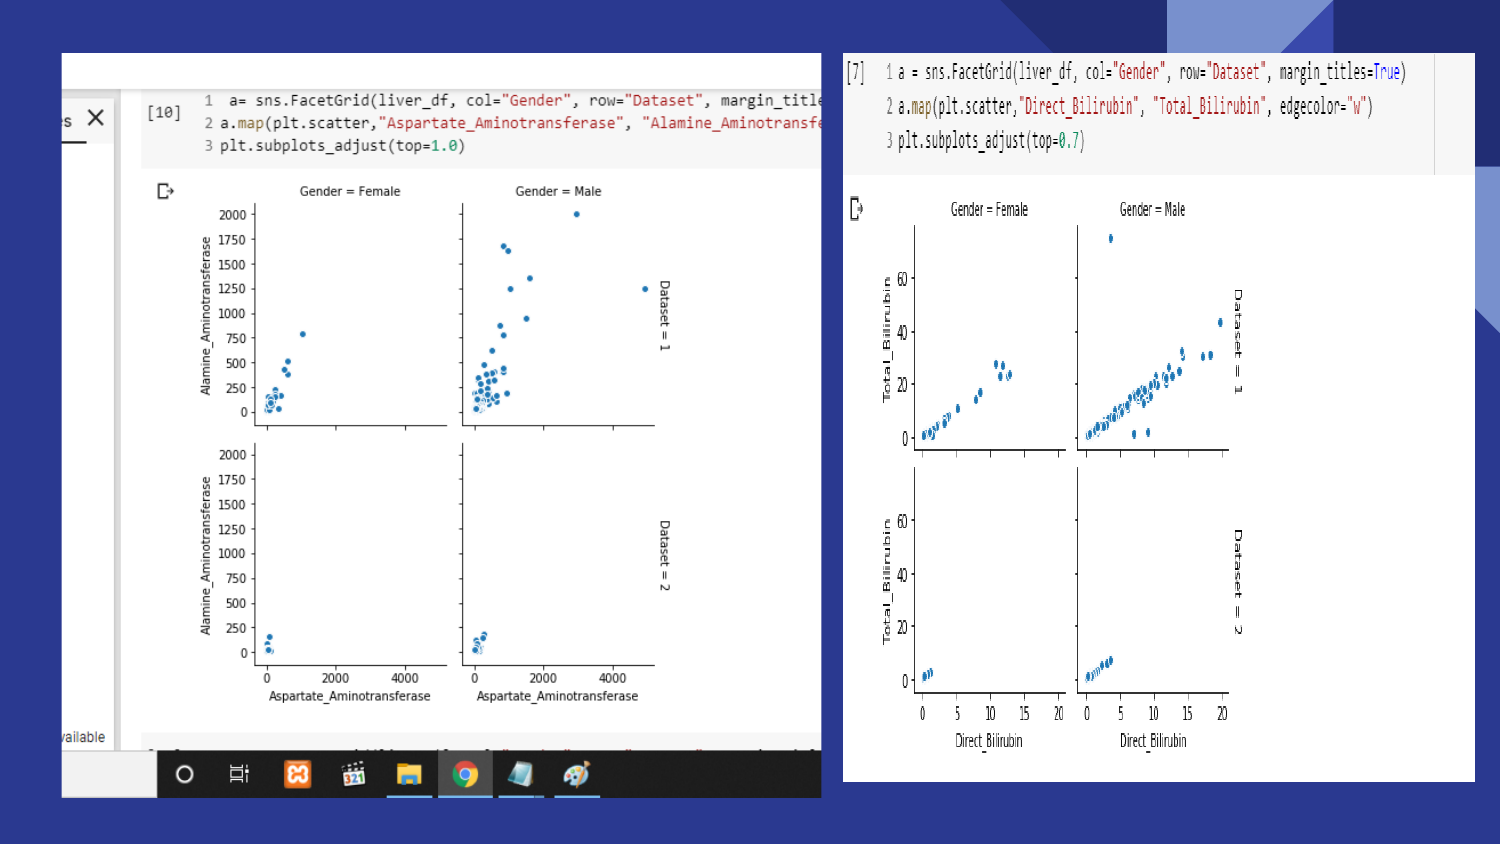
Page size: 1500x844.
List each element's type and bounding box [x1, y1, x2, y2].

picture [61, 53, 822, 798]
picture [842, 53, 1476, 782]
